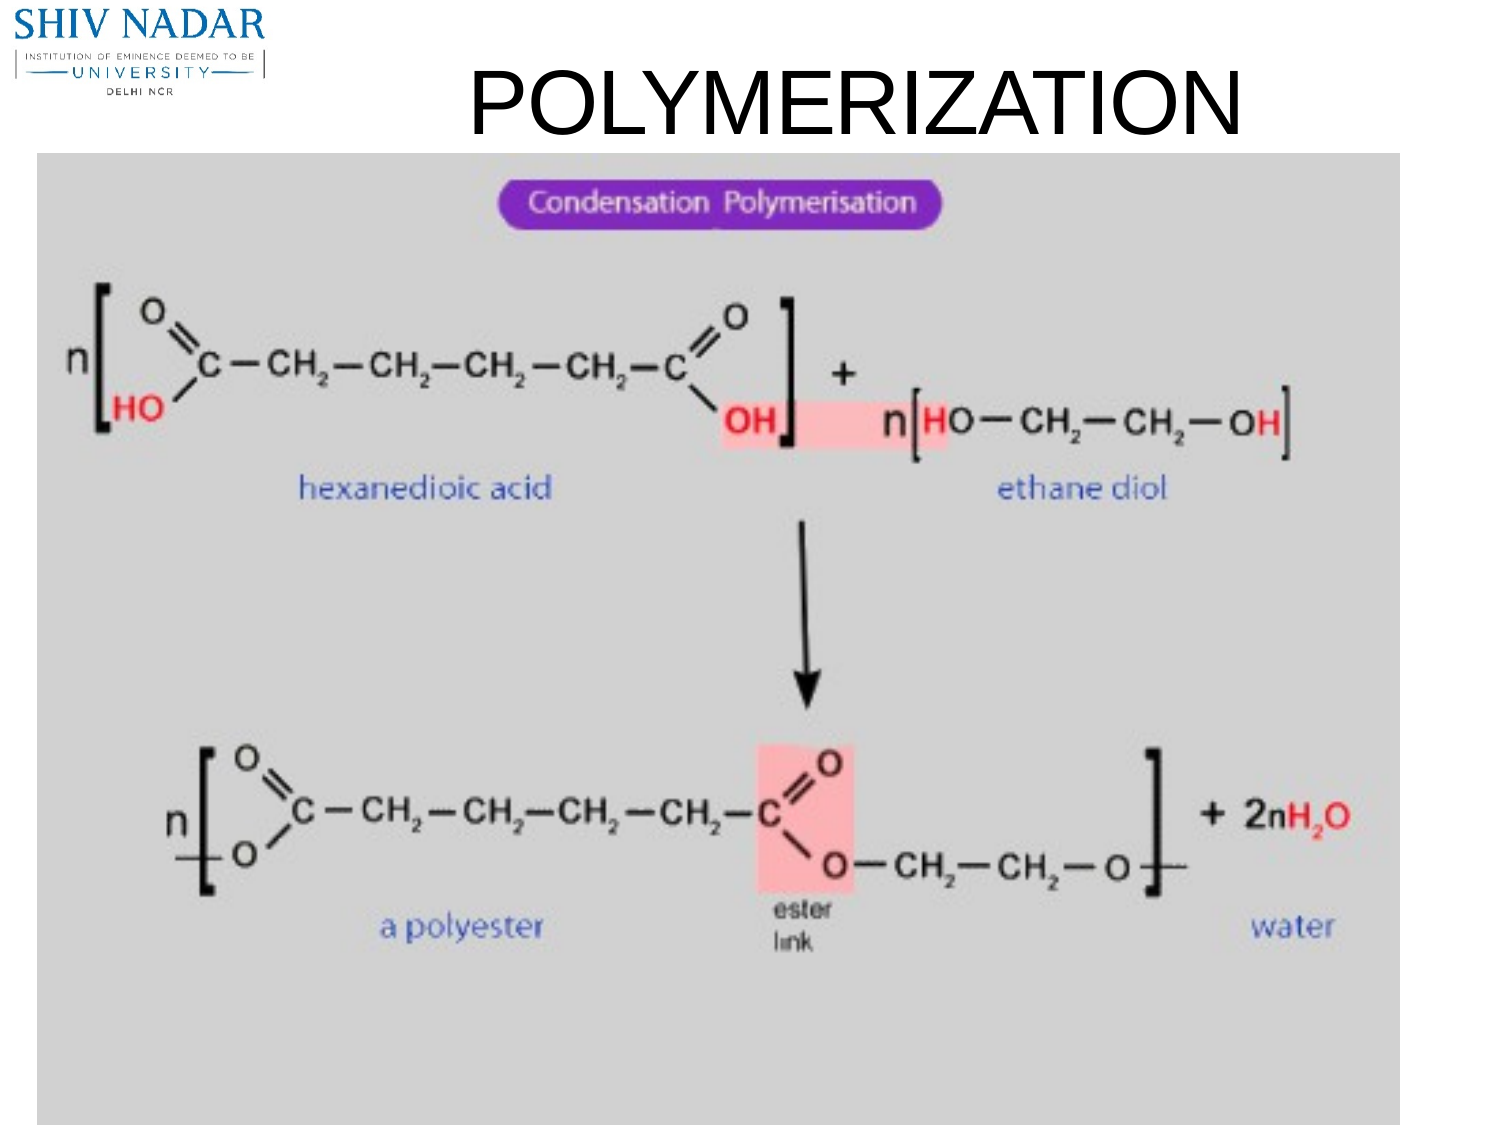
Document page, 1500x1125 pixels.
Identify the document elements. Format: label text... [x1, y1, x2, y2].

picture [37, 153, 1401, 1125]
picture [0, 2, 279, 100]
title POLYMERIZATION [350, 0, 1363, 151]
